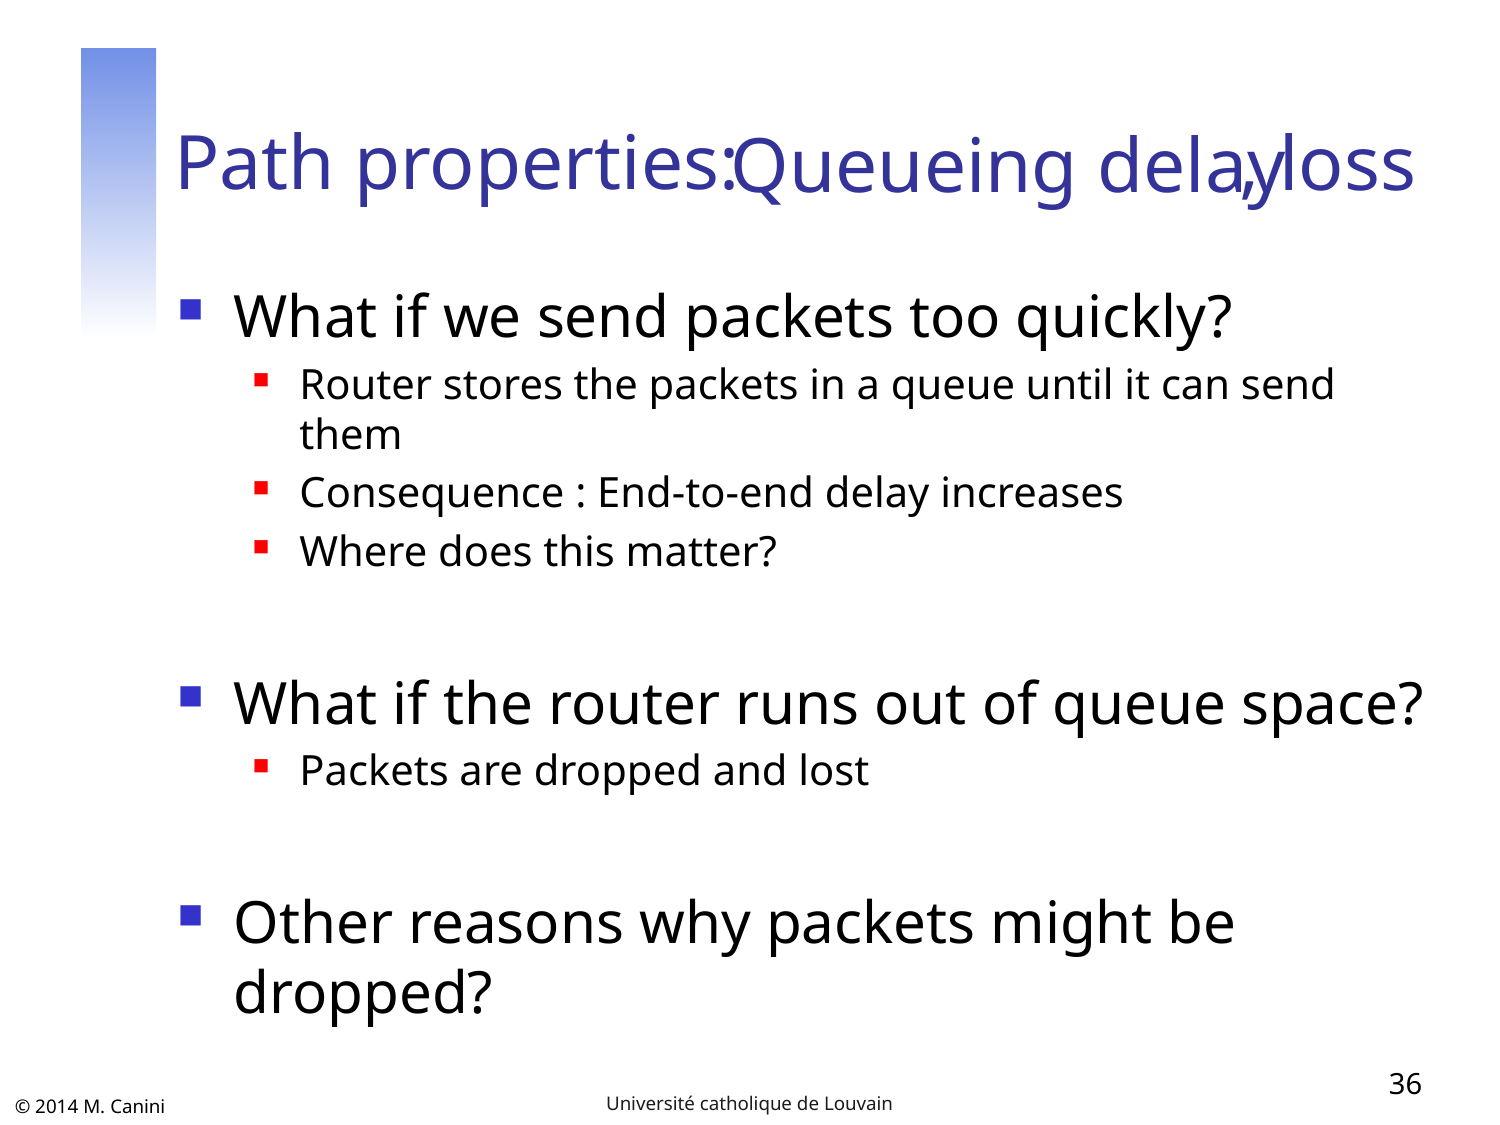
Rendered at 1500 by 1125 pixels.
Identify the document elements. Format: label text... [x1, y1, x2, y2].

title Path properties: [158, 49, 1438, 213]
slide_number 36 [1124, 1037, 1438, 1113]
text_box , loss [1224, 104, 1445, 214]
list What if we send packets too quickly? Router stores the packets in a queue until it can send them Consequence : End-to-end delay increases Where does this matter? What if the router runs out of queue space? Packets are dropped and lost Other reasons why packets might be dropped? [162, 271, 1454, 1016]
footer Université catholique de Louvain [512, 1083, 987, 1125]
text_box Queueing delay [715, 106, 1392, 215]
